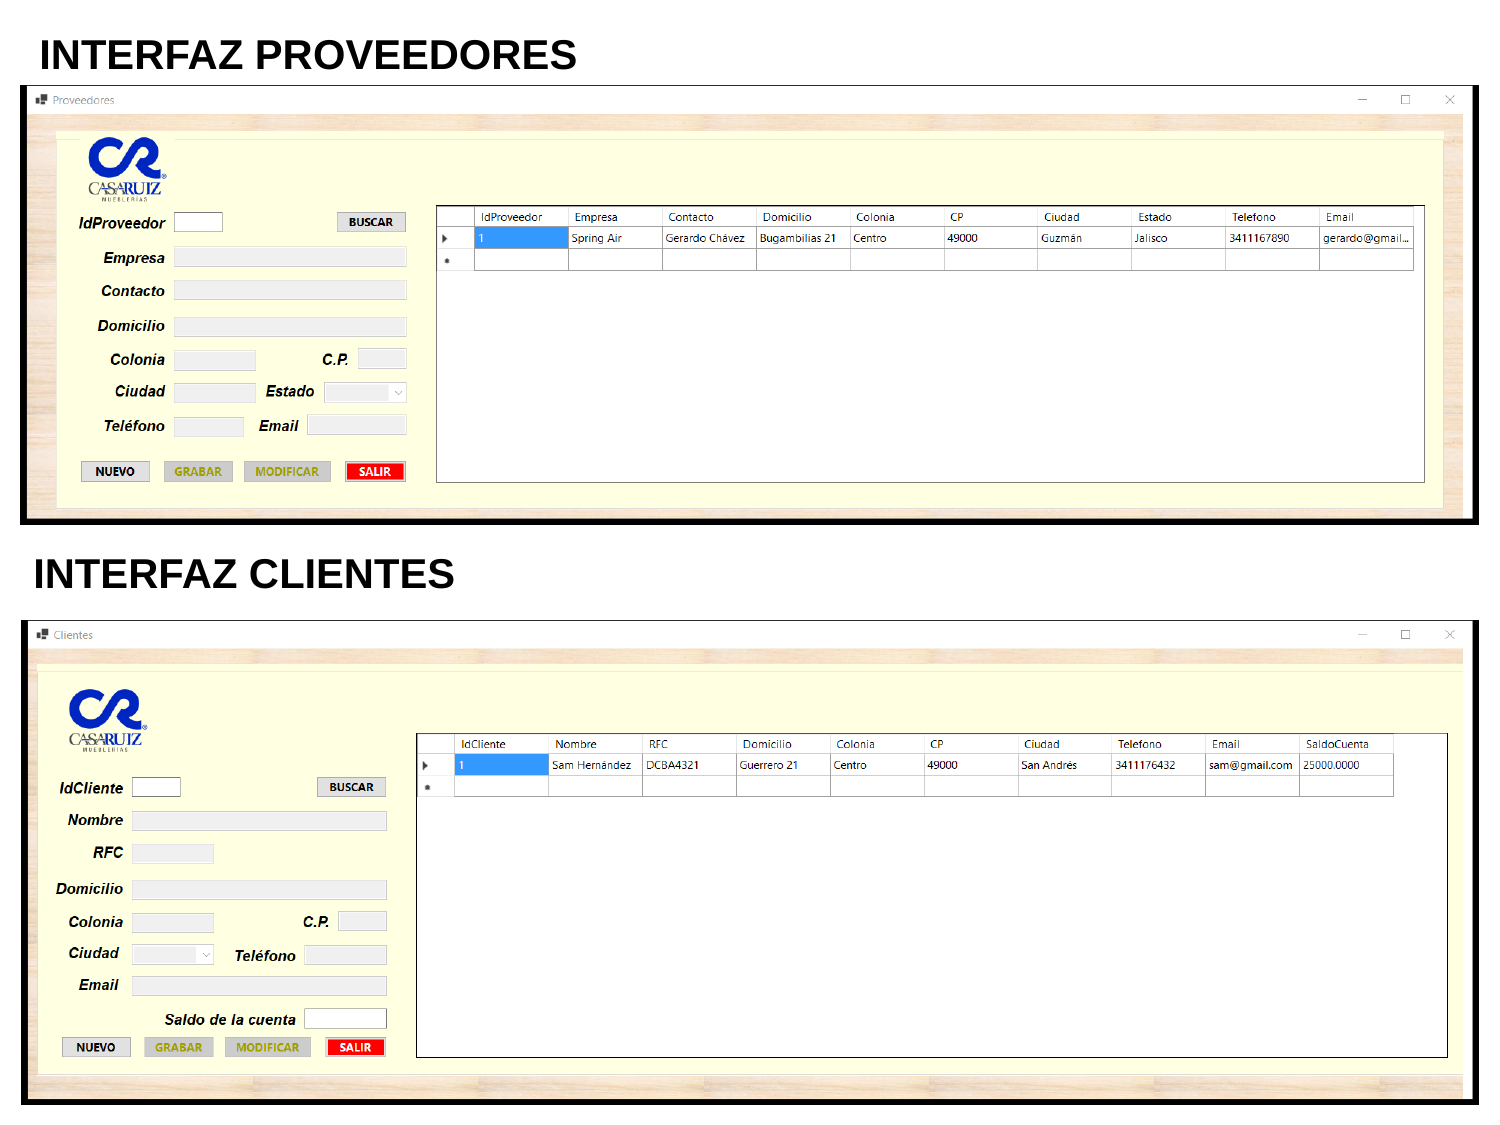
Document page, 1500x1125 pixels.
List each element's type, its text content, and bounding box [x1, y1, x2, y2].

picture [21, 620, 1479, 1105]
picture [20, 85, 1479, 525]
text_box INTERFAZ CLIENTES [18, 539, 482, 605]
text_box INTERFAZ PROVEEDORES [24, 20, 604, 85]
